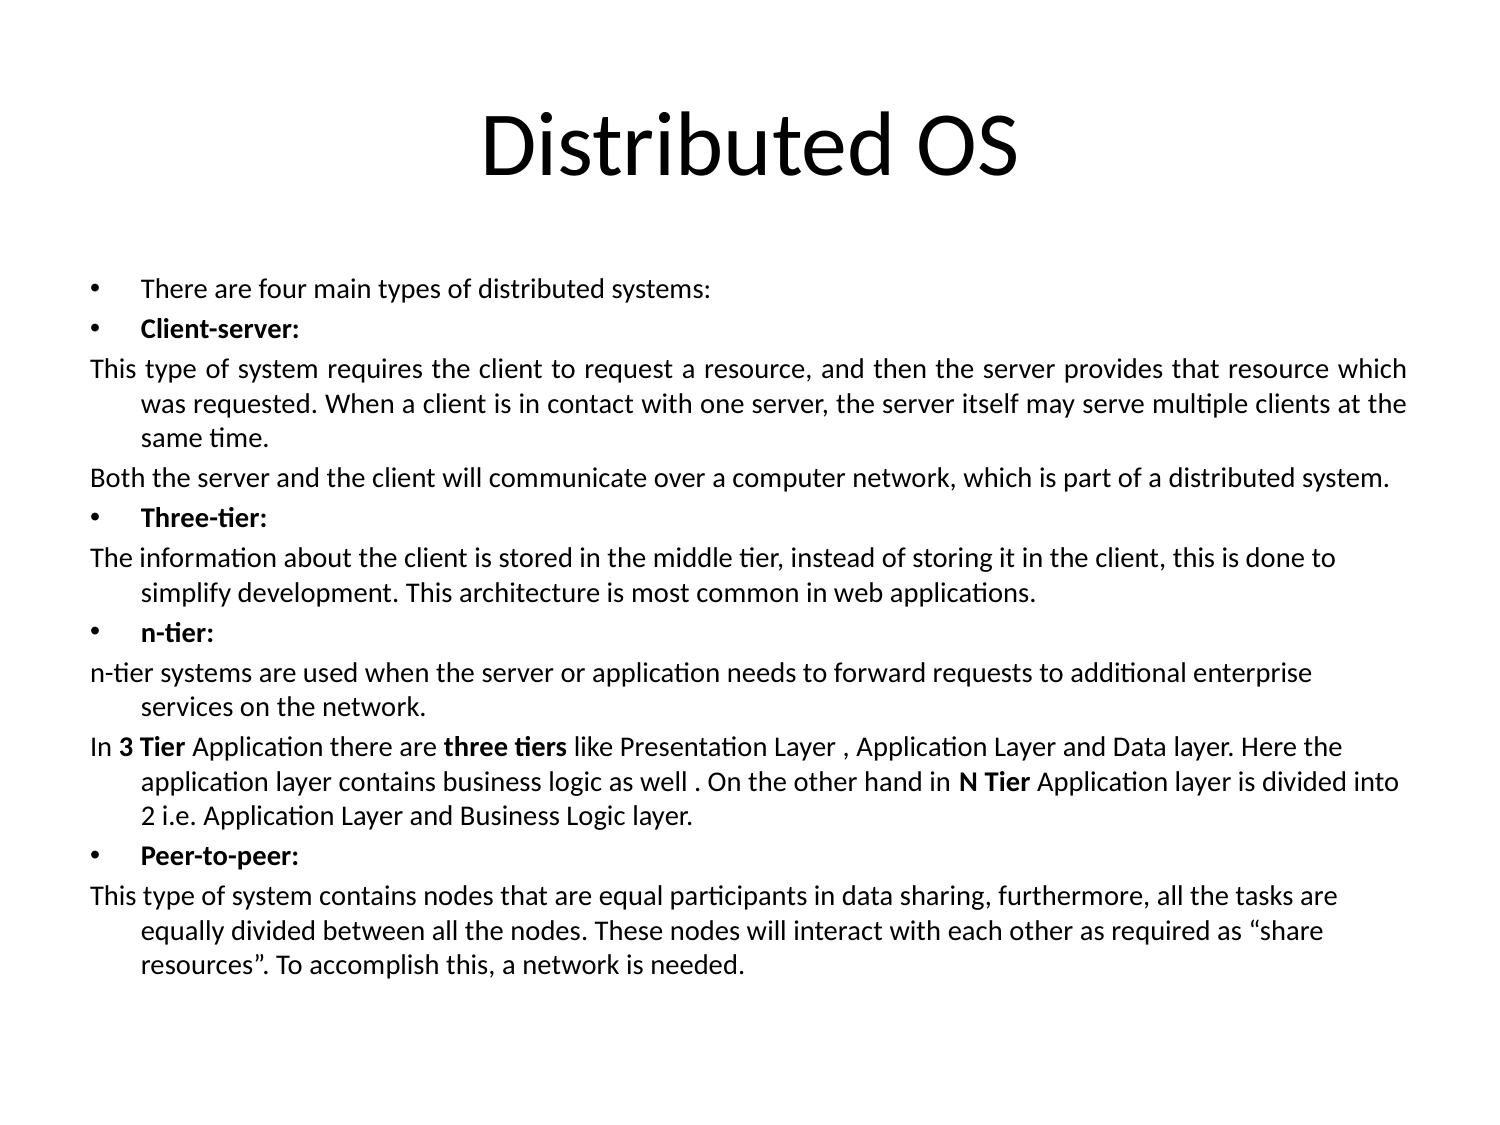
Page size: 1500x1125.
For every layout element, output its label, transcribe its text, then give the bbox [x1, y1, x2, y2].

list There are four main types of distributed systems: Client-server: This type of system requires the client to request a resource, and then the server provides that resource which was requested. When a client is in contact with one server, the server itself may serve multiple clients at the same time. Both the server and the client will communicate over a computer network, which is part of a distributed system. Three-tier: The information about the client is stored in the middle tier, instead of storing it in the client, this is done to simplify development. This architecture is most common in web applications. n-tier: n-tier systems are used when the server or application needs to forward requests to additional enterprise services on the network. In 3 Tier Application there are three tiers like Presentation Layer , Application Layer and Data layer. Here the application layer contains business logic as well . On the other hand in N Tier Application layer is divided into 2 i.e. Application Layer and Business Logic layer. Peer-to-peer: This type of system contains nodes that are equal participants in data sharing, furthermore, all the tasks are equally divided between all the nodes. These nodes will interact with each other as required as “share resources”. To accomplish this, a network is needed. [75, 262, 1425, 1005]
title Distributed OS [75, 45, 1425, 233]
